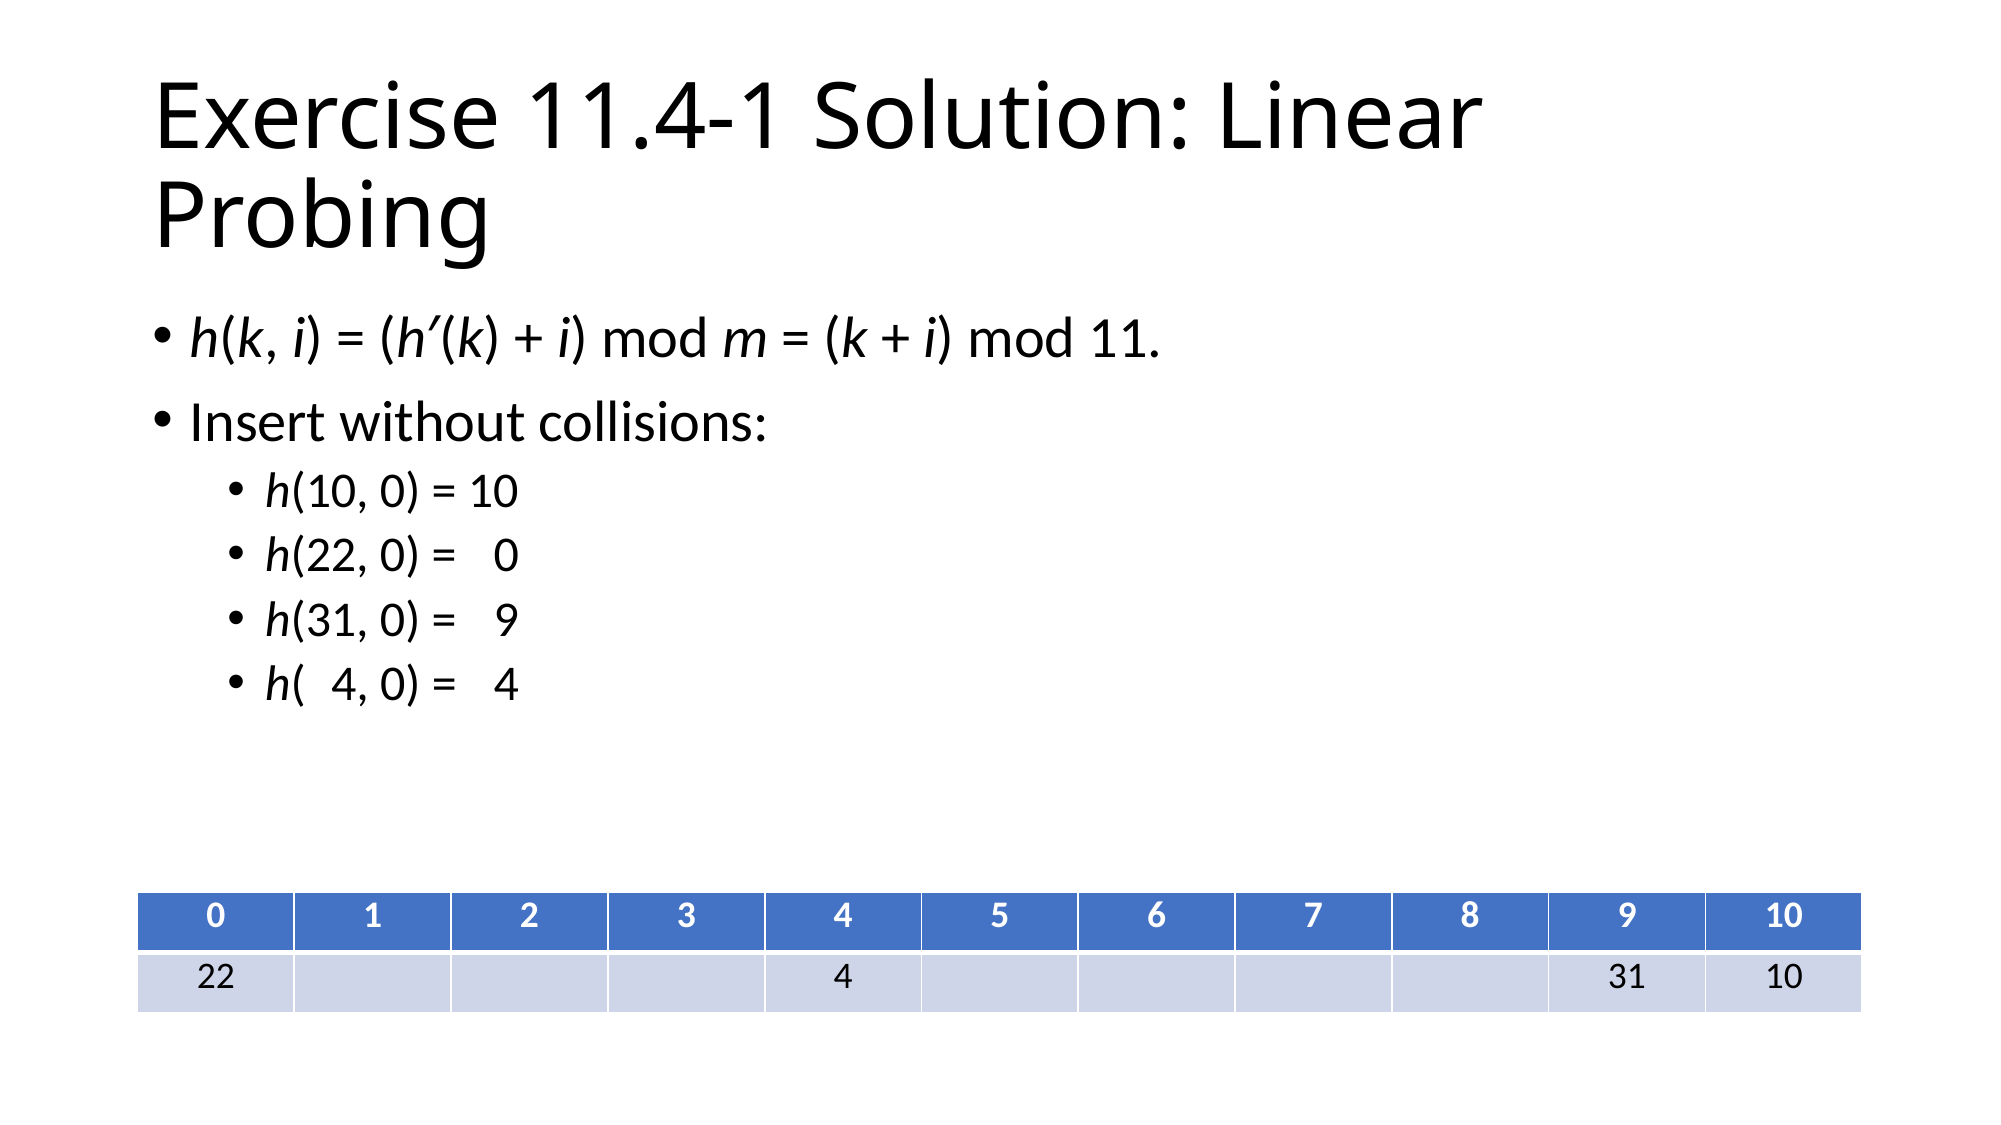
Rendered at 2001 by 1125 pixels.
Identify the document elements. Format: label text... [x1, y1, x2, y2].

table_cell 31 [1549, 955, 1705, 1012]
table_header 0 [138, 893, 293, 950]
table_cell 10 [1706, 955, 1861, 1012]
table_cell [1079, 955, 1234, 1012]
table_header 4 [766, 893, 921, 950]
table_header 2 [452, 893, 607, 950]
table_header 1 [295, 893, 450, 950]
table_cell [1393, 955, 1548, 1012]
table_cell 4 [766, 955, 921, 1012]
table_header 8 [1393, 893, 1548, 950]
list h(k, i) = (h′(k) + i) mod m = (k + i) mod 11. Insert without collisions: h(10, 0) = 10 h(22, 0) = 00 h(31, 0) = 09 h(04, 0) = 04 [137, 299, 1863, 891]
table_header 7 [1236, 893, 1391, 950]
table_cell [922, 955, 1077, 1012]
table_header 3 [609, 893, 764, 950]
table_header 6 [1079, 893, 1234, 950]
table_cell [1236, 955, 1391, 1012]
table_cell 22 [138, 955, 293, 1012]
table_cell [452, 955, 607, 1012]
table_header 5 [922, 893, 1077, 950]
table_cell [609, 955, 764, 1012]
table_cell [295, 955, 450, 1012]
table_header 10 [1706, 893, 1861, 950]
title Exercise 11.4-1 Solution: Linear Probing [137, 59, 1863, 278]
table_header 9 [1549, 893, 1705, 950]
